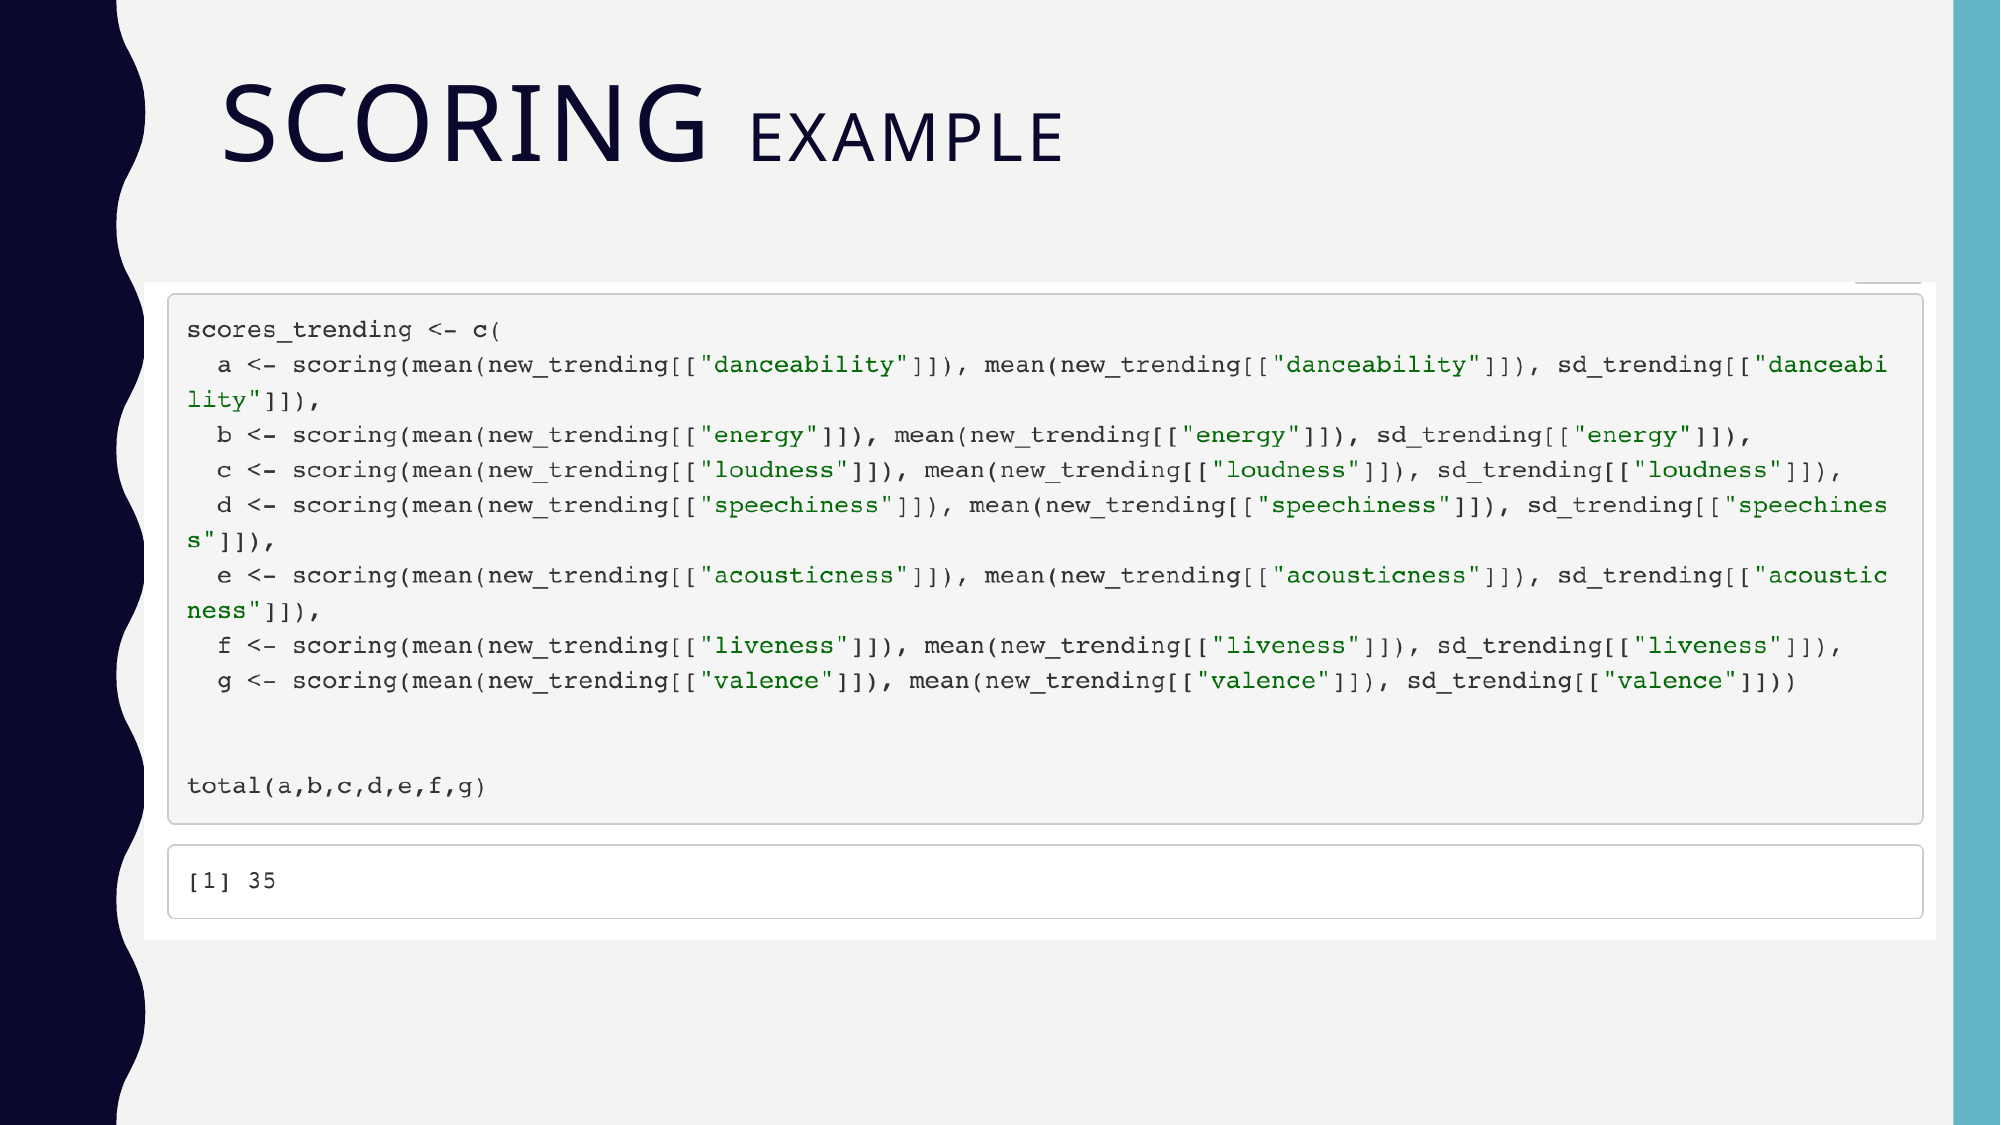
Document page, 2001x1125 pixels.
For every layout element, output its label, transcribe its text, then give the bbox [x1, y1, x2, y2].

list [144, 282, 1936, 941]
title Scoring Example [205, 62, 1875, 282]
